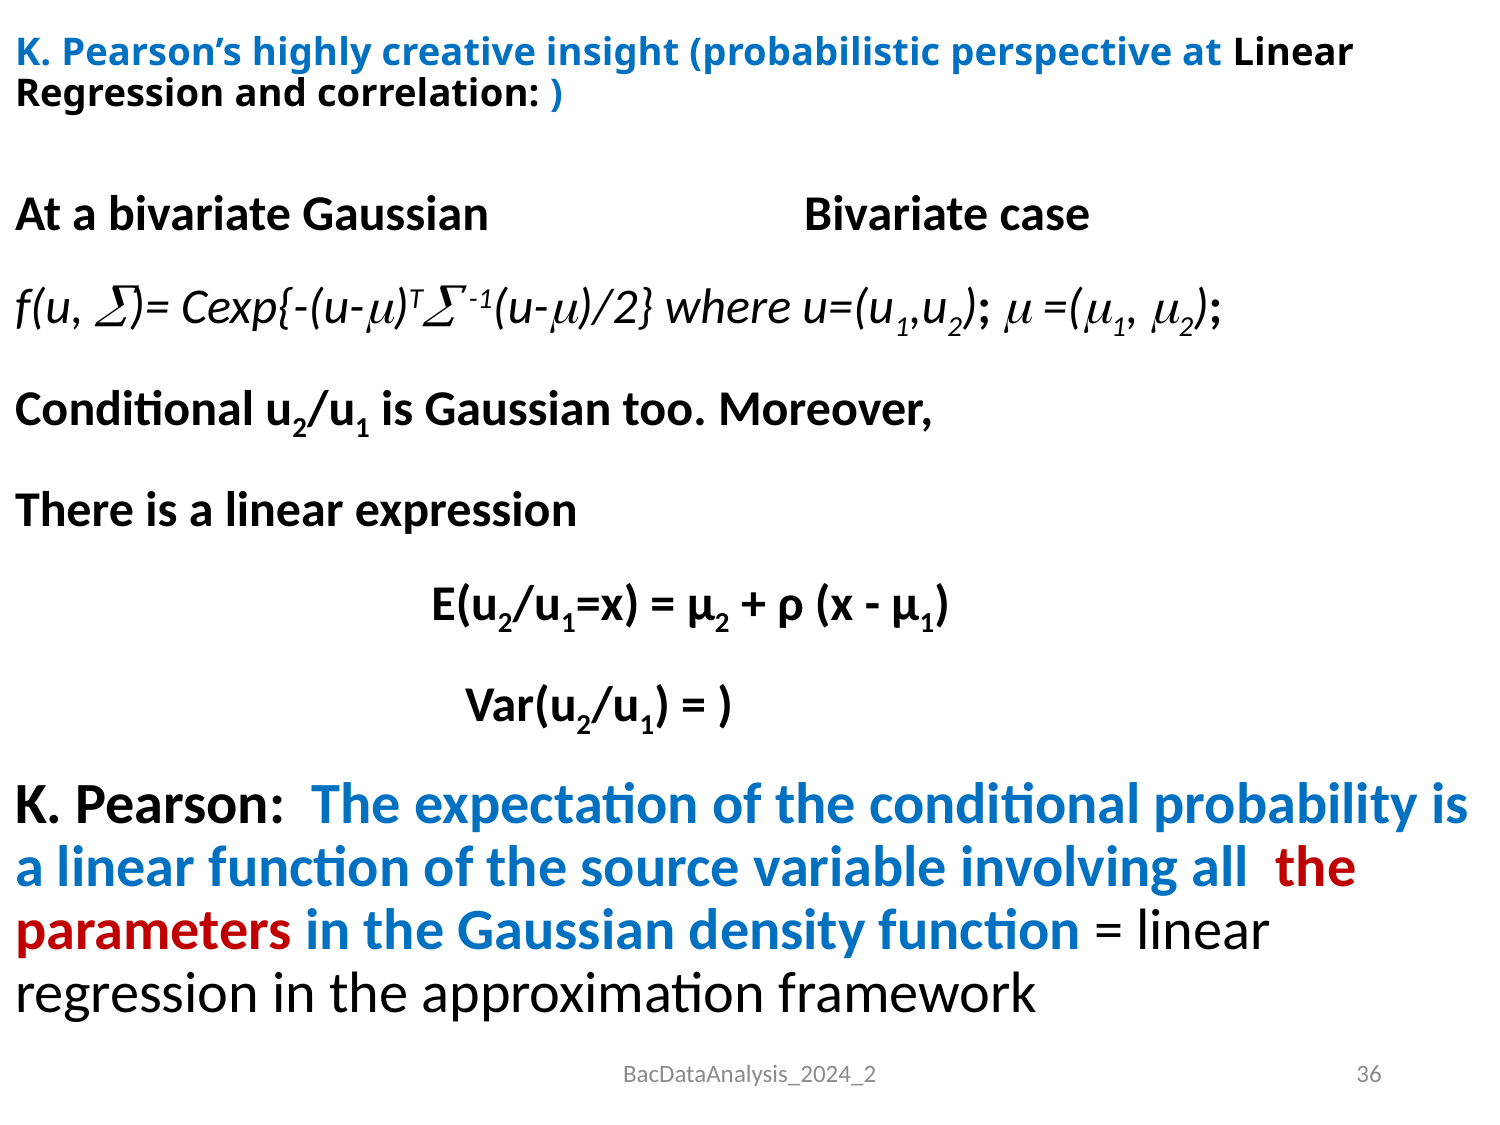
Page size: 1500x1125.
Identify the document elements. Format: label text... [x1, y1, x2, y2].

title K. Pearson’s highly creative insight (probabilistic perspective at Linear Regression and correlation: ) [0, 0, 1500, 169]
footer BacDataAnalysis_2024_2 [496, 1042, 1004, 1103]
slide_number 36 [1059, 1042, 1397, 1103]
